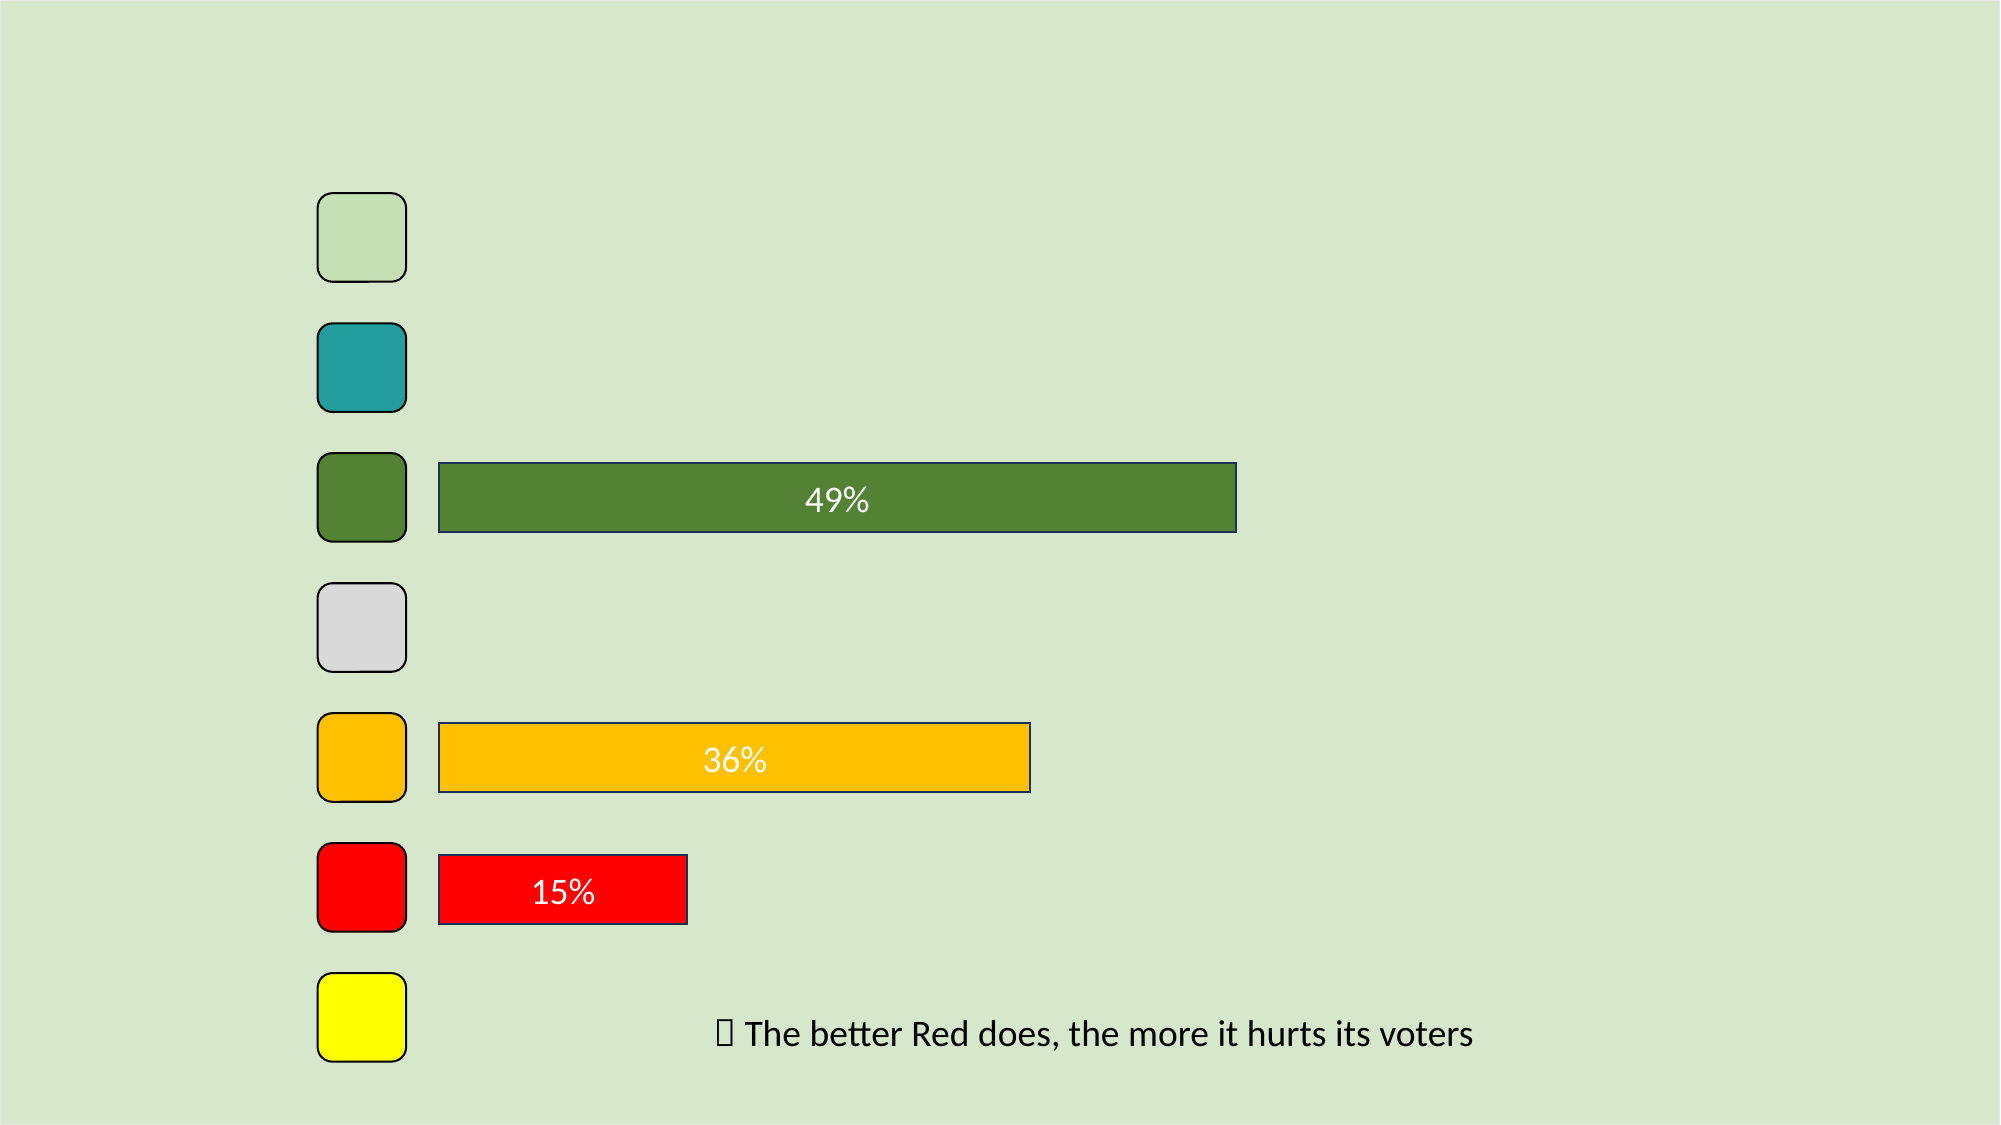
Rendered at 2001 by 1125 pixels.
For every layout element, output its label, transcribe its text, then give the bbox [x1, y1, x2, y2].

text_box [316, 842, 408, 933]
text_box [316, 972, 408, 1063]
text_box [0, 0, 2000, 1125]
text_box [316, 322, 408, 414]
text_box [316, 712, 408, 803]
text_box  The better Red does, the more it hurts its voters [698, 1001, 1490, 1061]
text_box [316, 452, 408, 543]
text_box 36% [438, 722, 1031, 793]
text_box 15% [438, 854, 688, 925]
text_box [316, 582, 408, 673]
text_box 49% [438, 462, 1237, 533]
text_box [316, 192, 408, 283]
